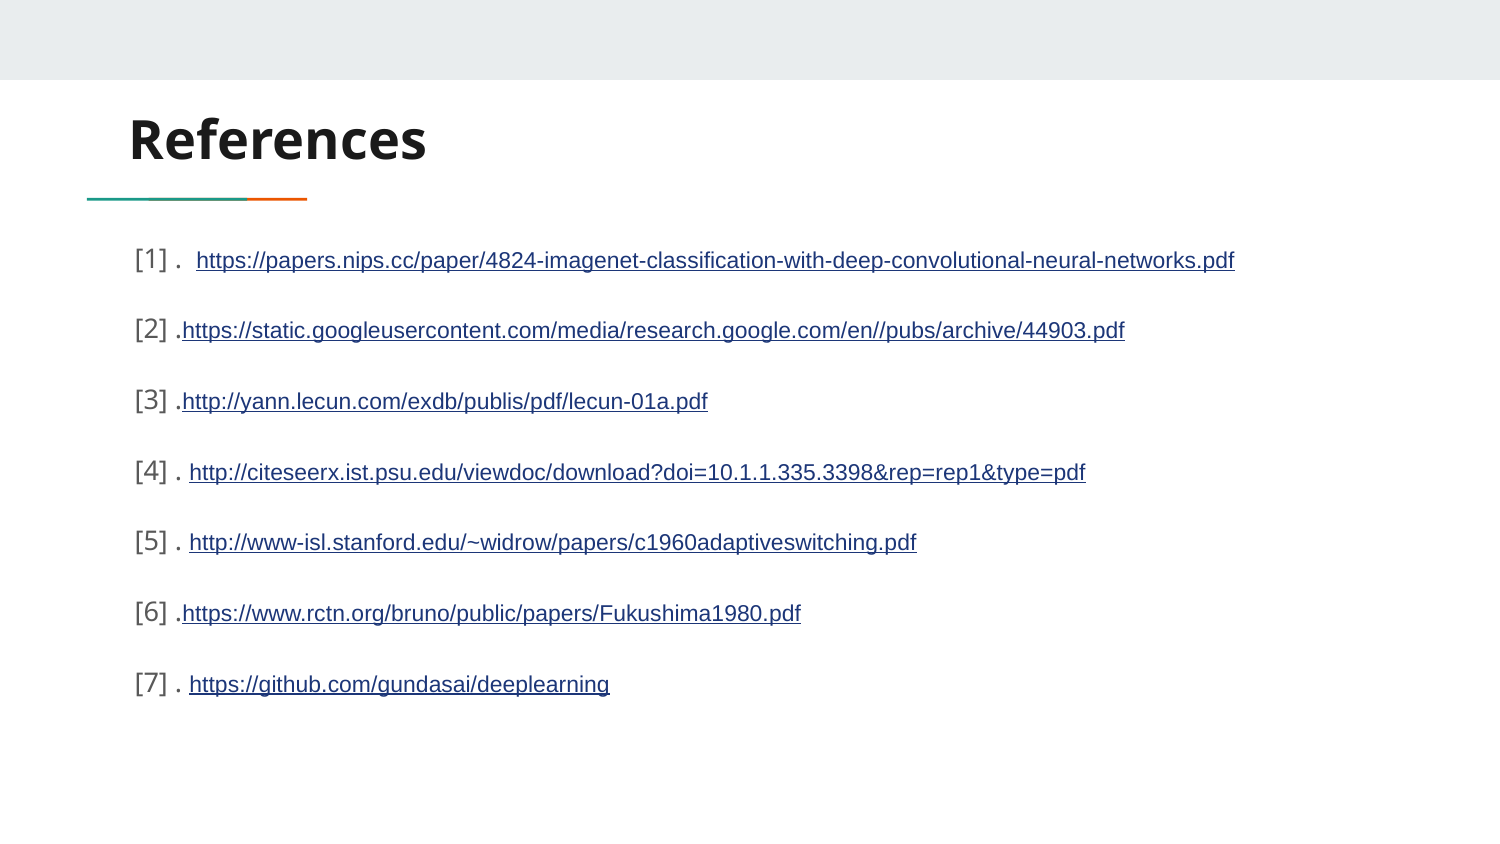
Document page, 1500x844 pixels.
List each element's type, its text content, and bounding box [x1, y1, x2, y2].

list [1] . https://papers.nips.cc/paper/4824-imagenet-classification-with-deep-convolutional-neural-networks.pdf [2] .https://static.googleusercontent.com/media/research.google.com/en//pubs/archive/44903.pdf [3] .http://yann.lecun.com/exdb/publis/pdf/lecun-01a.pdf [4] . http://citeseerx.ist.psu.edu/viewdoc/download?doi=10.1.1.335.3398&rep=rep1&type=pdf [5] . http://www-isl.stanford.edu/~widrow/papers/c1960adaptiveswitching.pdf [6] .https://www.rctn.org/bruno/public/papers/Fukushima1980.pdf [7] . https://github.com/gundasai/deeplearning [119, 221, 1381, 712]
title References [113, 89, 1375, 178]
